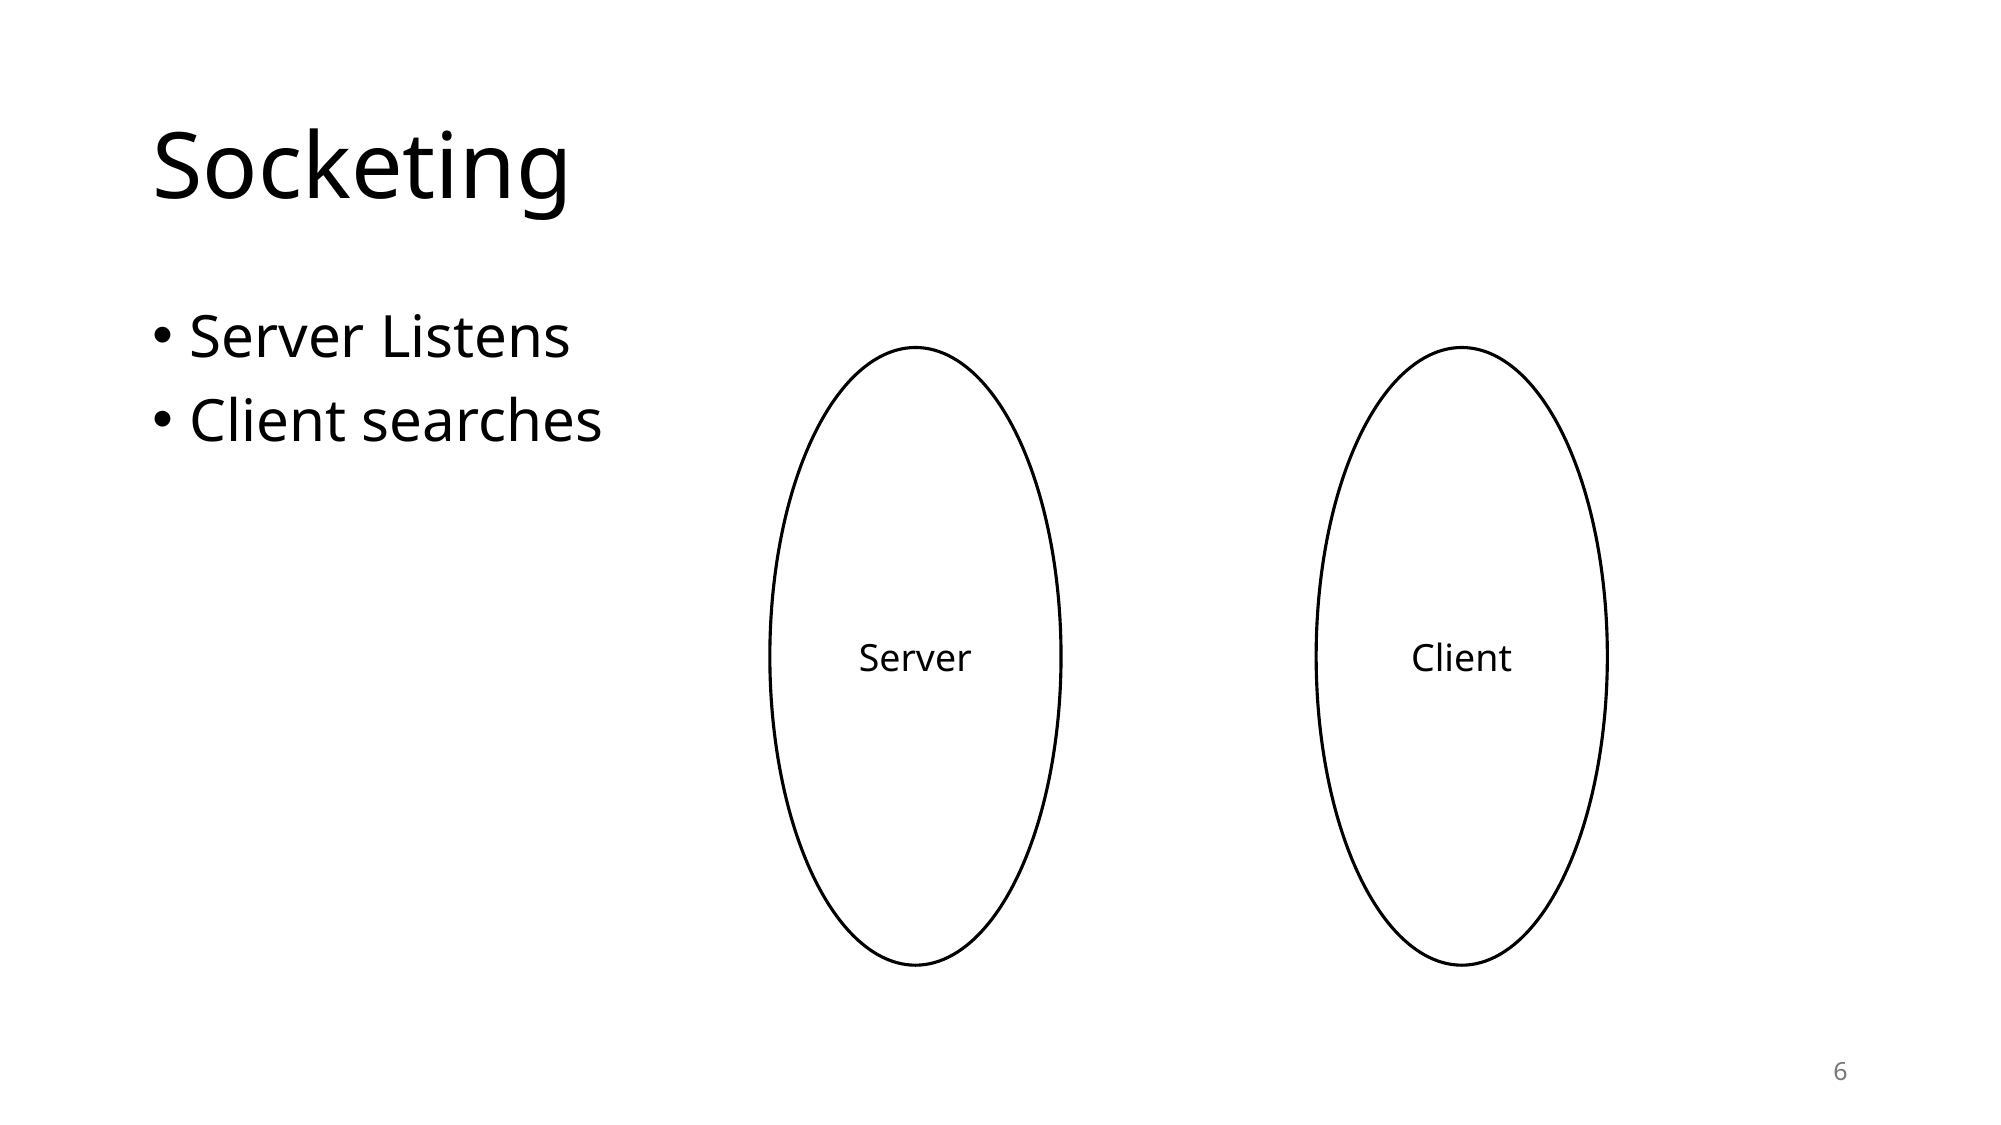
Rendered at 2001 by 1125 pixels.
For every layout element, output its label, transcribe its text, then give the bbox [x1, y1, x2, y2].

text_box Server [768, 345, 1063, 967]
list Server Listens Client searches [137, 299, 1863, 1014]
title Socketing [137, 59, 1863, 278]
slide_number 6 [1412, 1042, 1863, 1103]
text_box Client [1314, 345, 1609, 967]
